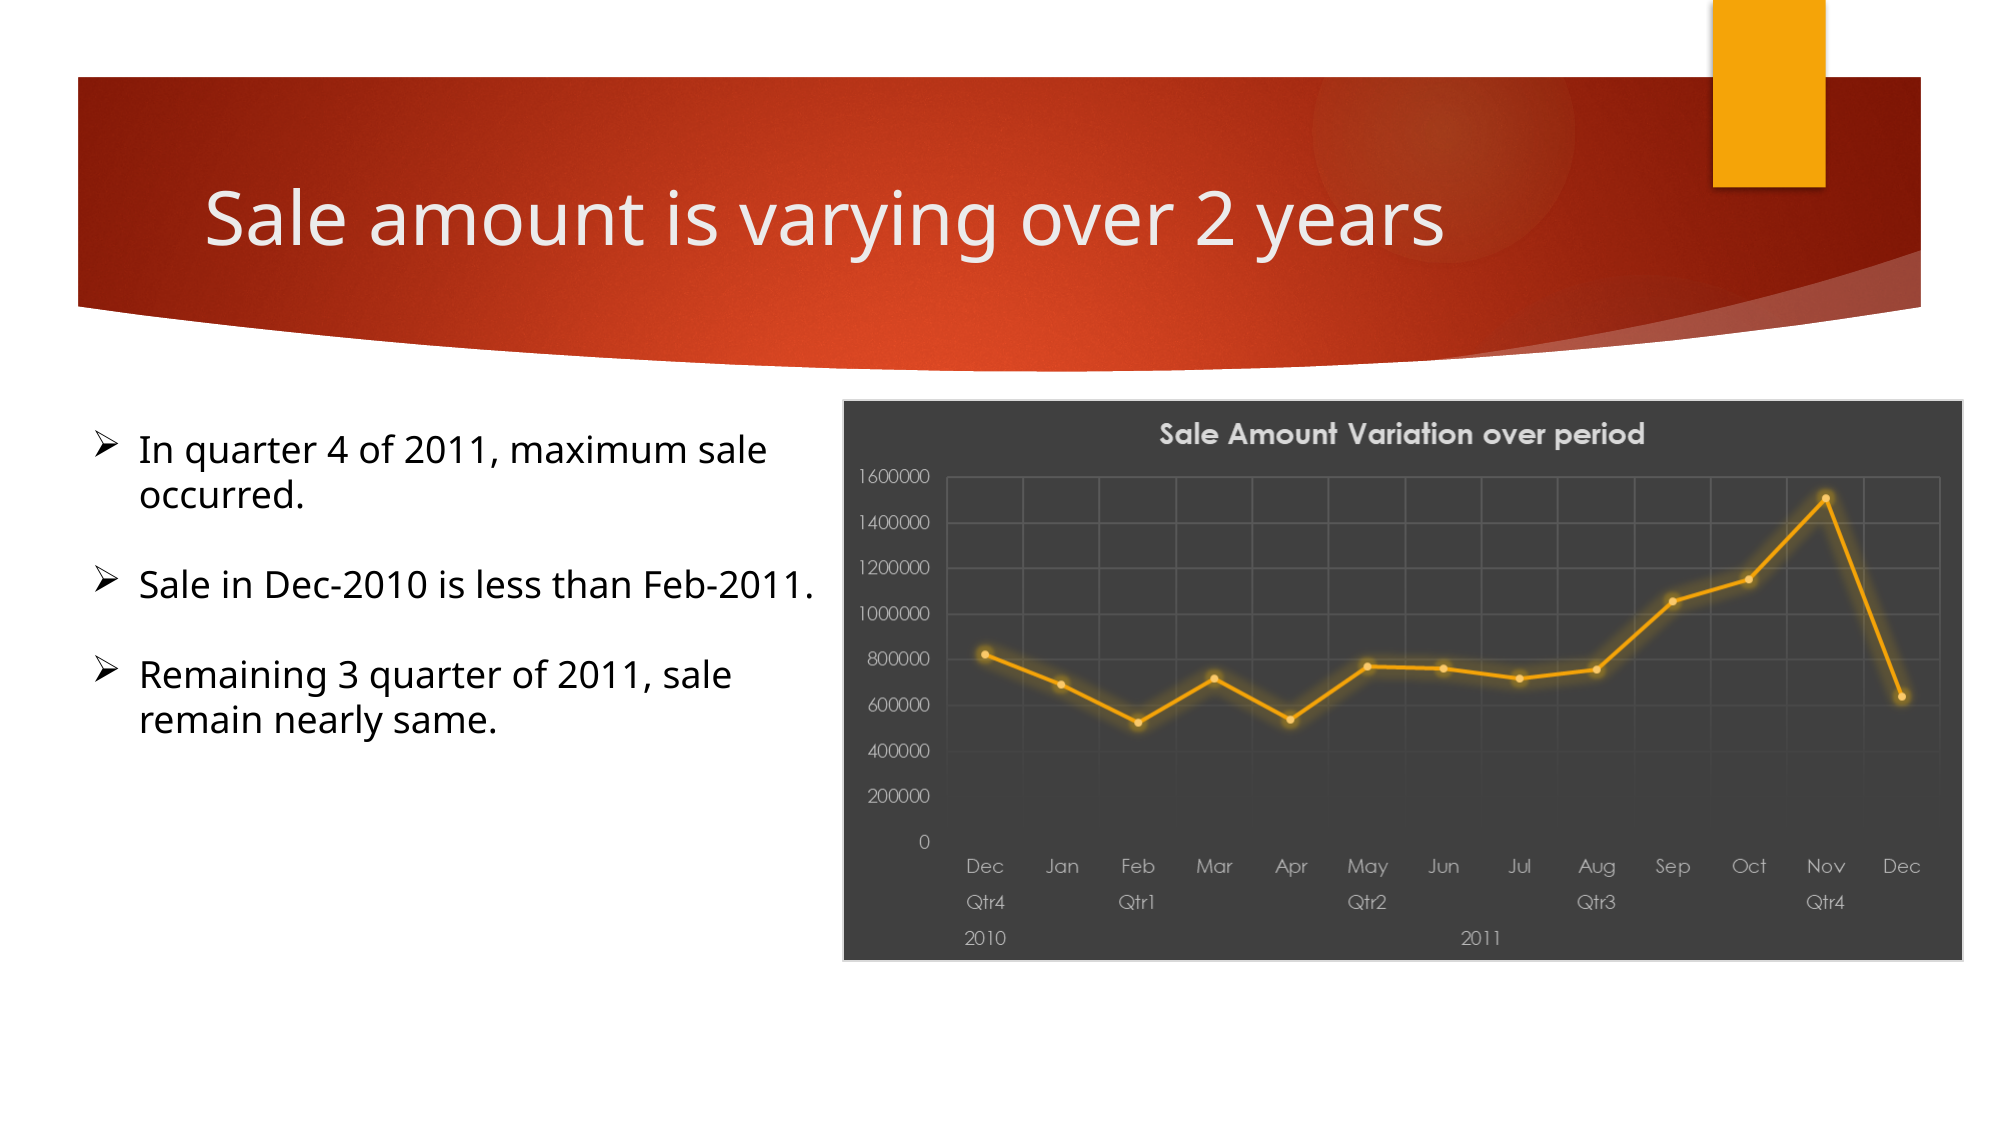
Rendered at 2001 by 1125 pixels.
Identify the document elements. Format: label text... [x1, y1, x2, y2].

picture [841, 399, 1964, 962]
text_box In quarter 4 of 2011, maximum sale occurred. Sale in Dec-2010 is less than Feb-2011. Remaining 3 quarter of 2011, sale remain nearly same. [77, 418, 836, 749]
title Sale amount is varying over 2 years [189, 155, 1627, 275]
